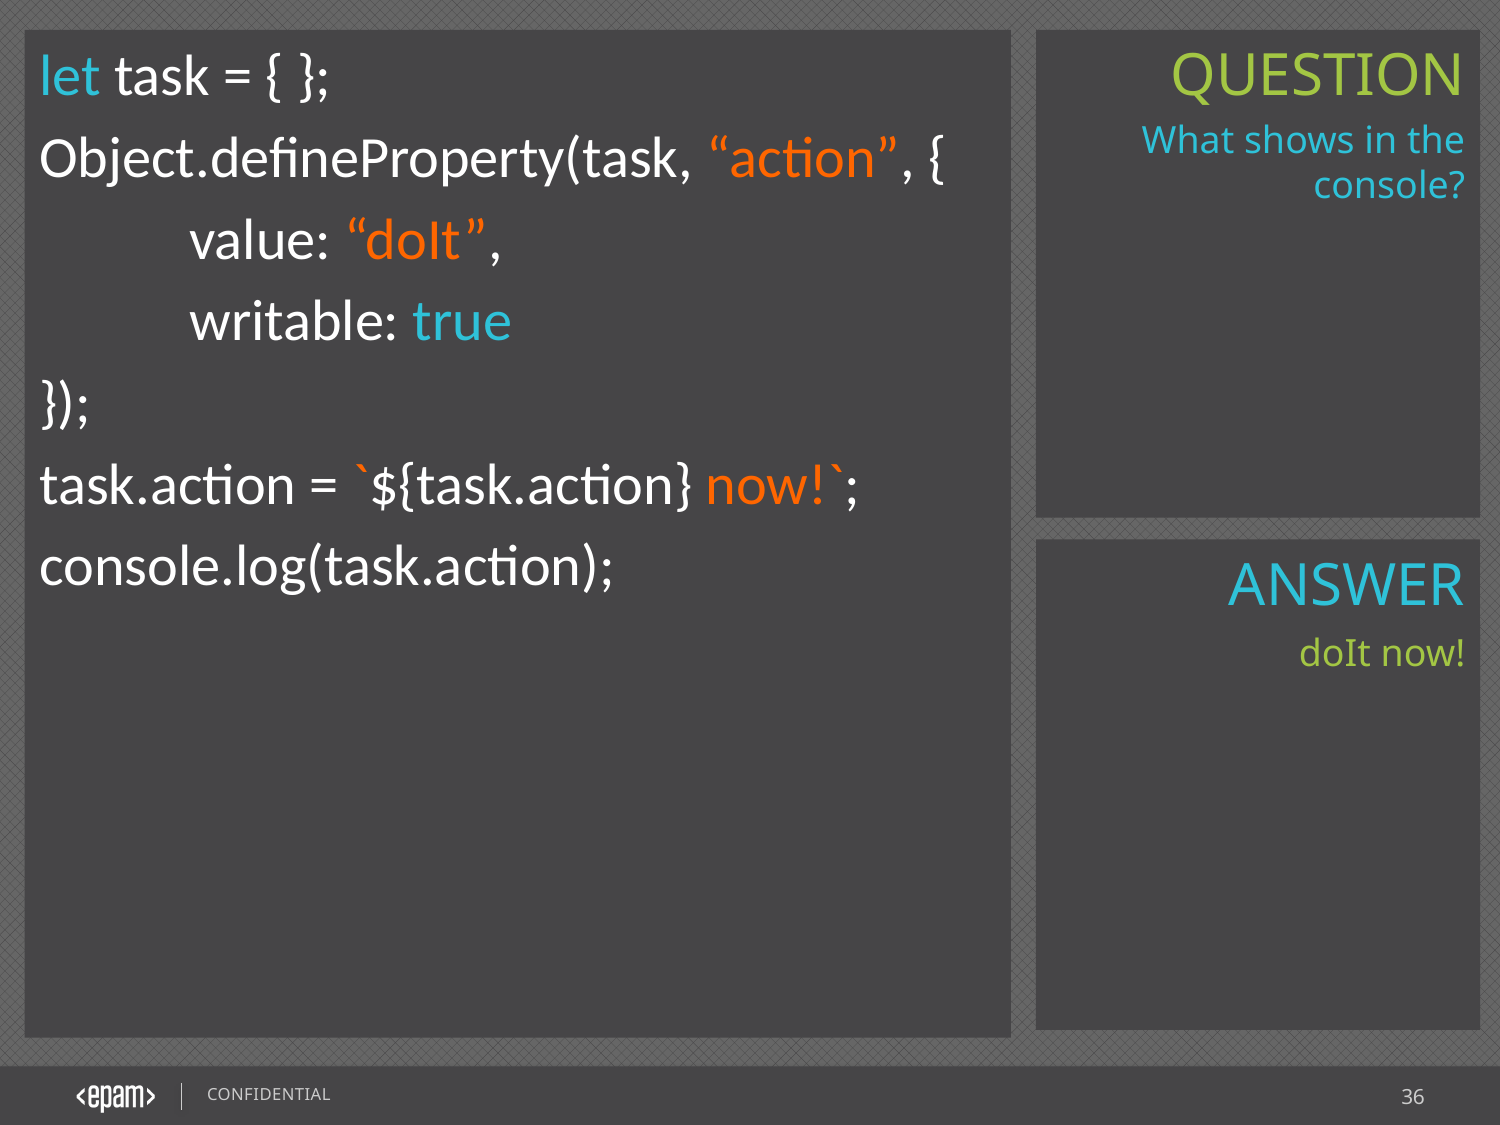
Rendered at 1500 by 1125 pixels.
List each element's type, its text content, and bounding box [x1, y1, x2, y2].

list let task = { }; Object.defineProperty(task, “action”, { value: “doIt”, writable: true }); task.action = `${task.action} now!`; console.log(task.action); [24, 29, 1011, 1038]
list What shows in the console? [1035, 108, 1481, 518]
picture [76, 1085, 155, 1113]
list doIt now! [1035, 621, 1481, 1030]
